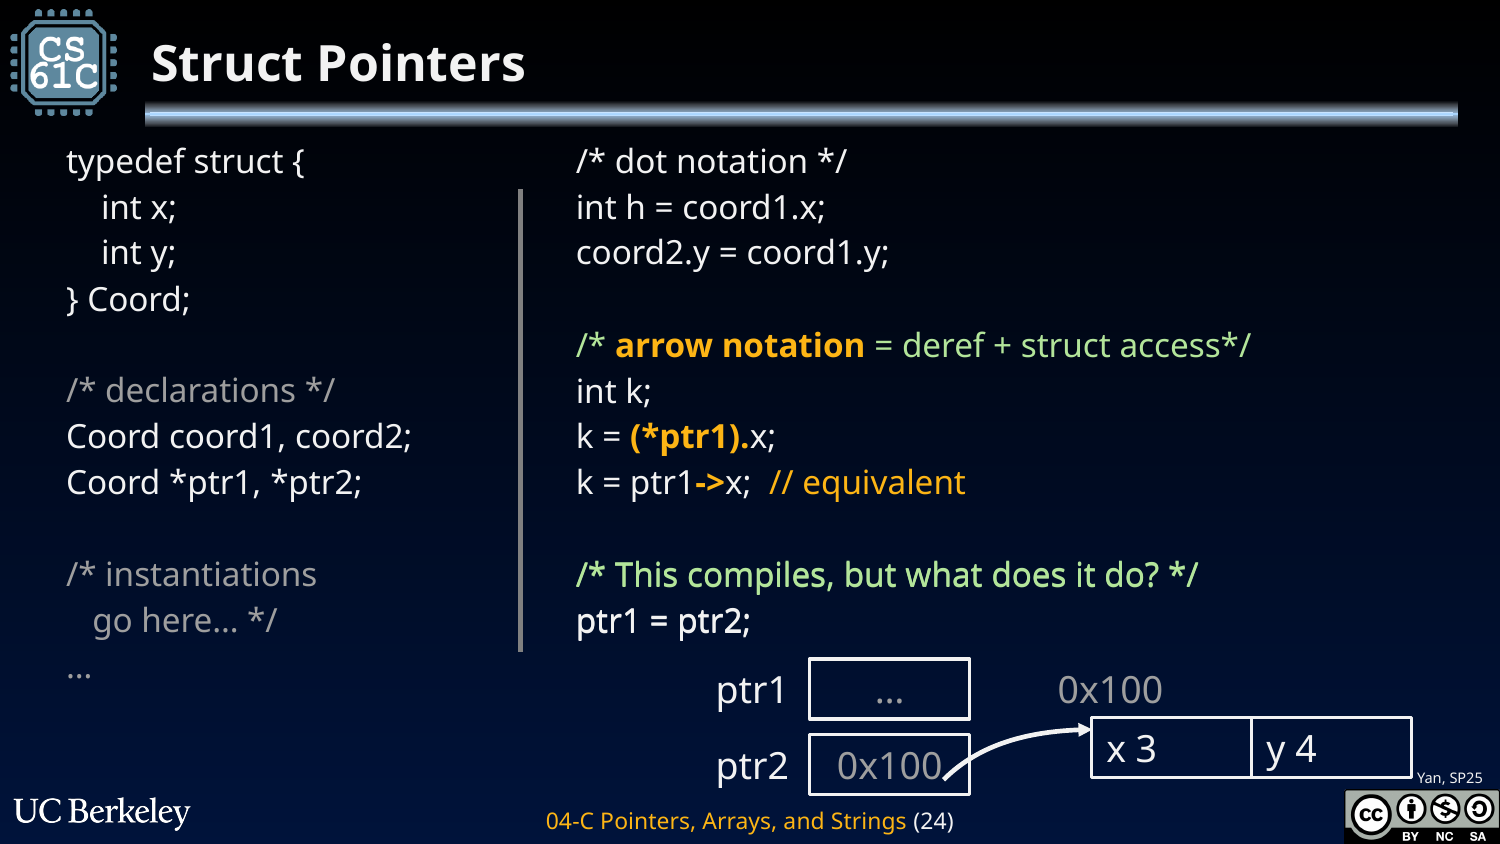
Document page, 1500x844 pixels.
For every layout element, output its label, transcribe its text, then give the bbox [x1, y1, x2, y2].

picture [10, 9, 117, 116]
title Struct Pointers [136, 16, 1449, 111]
picture [13, 797, 191, 831]
text_box typedef struct { int x; int y; } Coord; /* declarations */ Coord coord1, coord2; Coord *ptr1, *ptr2; /* instantiations go here… */ … [51, 119, 516, 576]
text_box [694, 658, 1412, 796]
picture [1344, 789, 1500, 844]
text_box /* dot notation */ int h = coord1.x; coord2.y = coord1.y; [560, 119, 1465, 302]
text_box /* arrow notation = deref + struct access*/ int k; k = (*ptr1).x; k = ptr1->x; // equivalent /* This compiles, but what does it do? */ ptr1 = ptr2; [560, 302, 1465, 516]
text_box /* This compiles, but what does it do? */ ptr1 = ptr2; [560, 532, 1465, 645]
